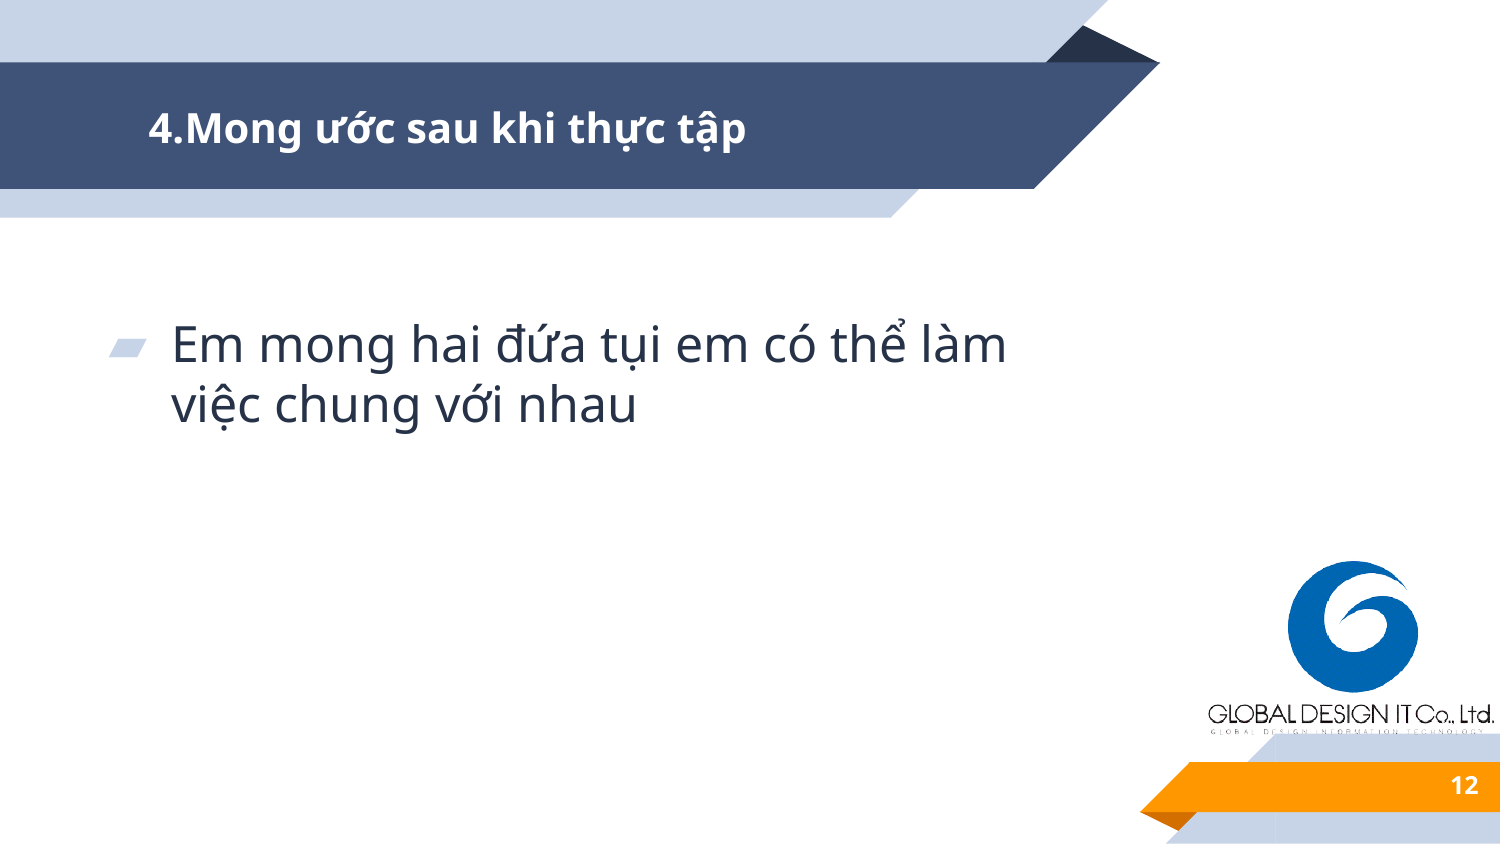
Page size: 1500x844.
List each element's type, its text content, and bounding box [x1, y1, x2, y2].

slide_number 12 [1249, 760, 1494, 813]
picture [1207, 558, 1494, 736]
title 4.Mong ước sau khi thực tập [133, 64, 1035, 190]
list Em mong hai đứa tụi em có thể làm việc chung với nhau [81, 265, 1088, 722]
